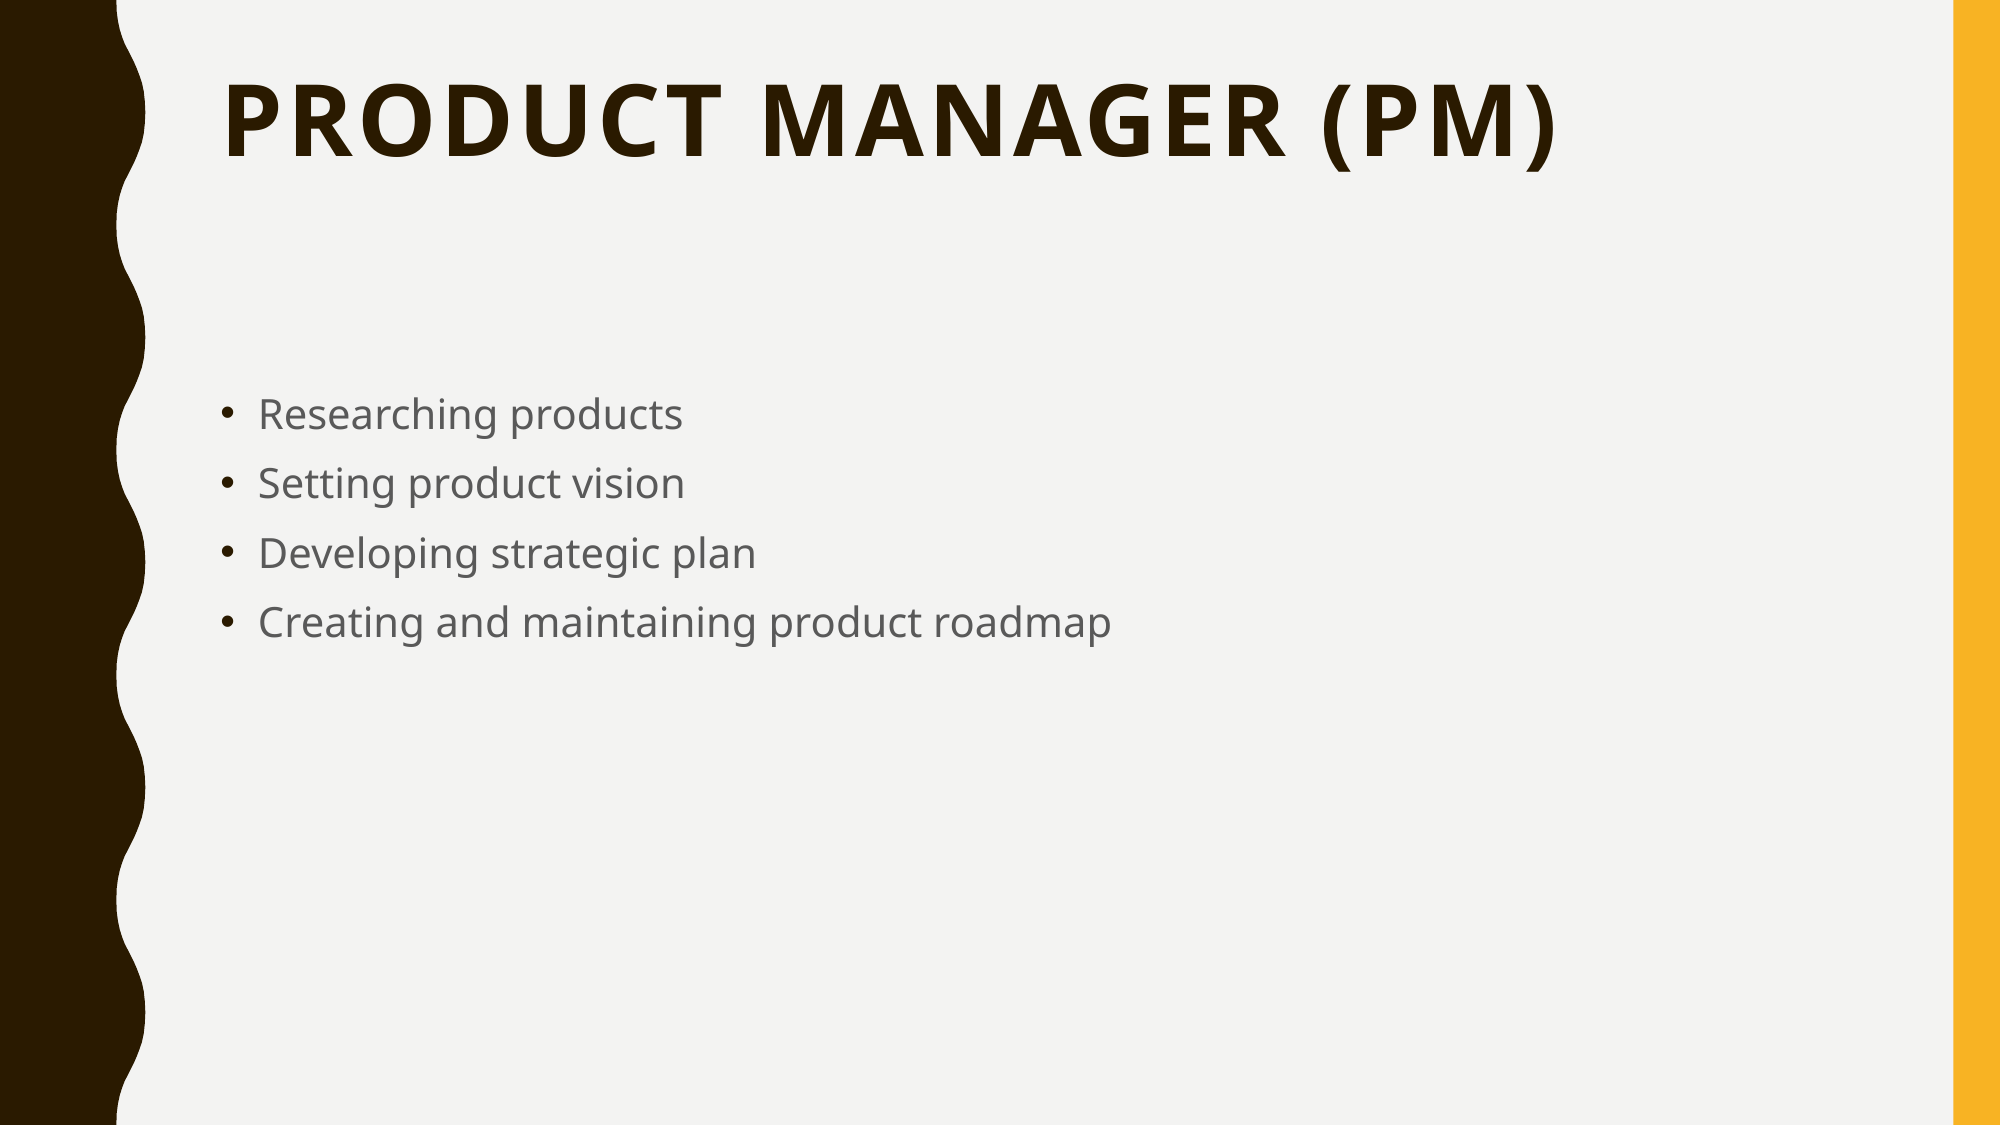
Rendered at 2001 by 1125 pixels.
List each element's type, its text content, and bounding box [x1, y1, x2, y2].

title Product Manager (PM) [205, 62, 1875, 308]
list Researching products Setting product vision Developing strategic plan Creating and maintaining product roadmap [205, 375, 1875, 965]
